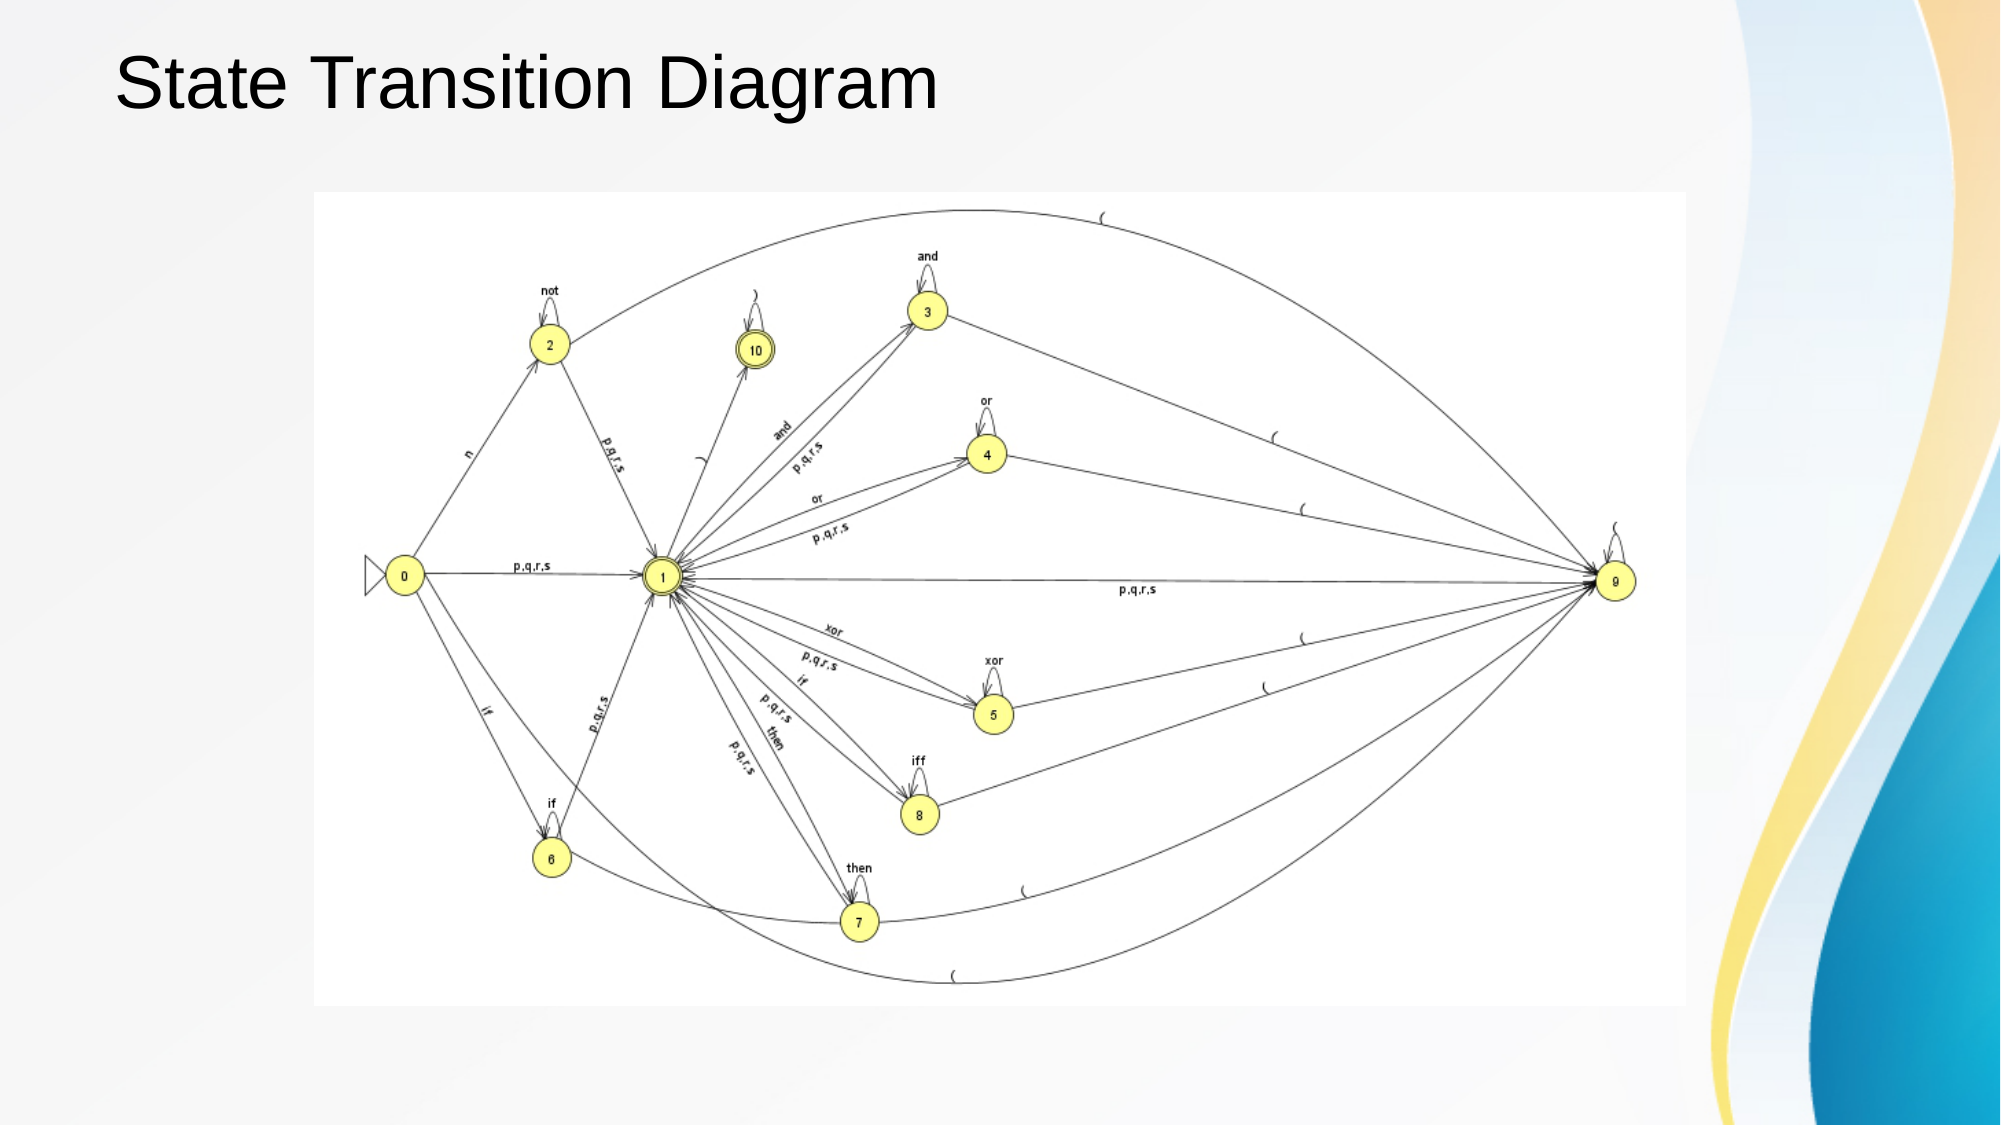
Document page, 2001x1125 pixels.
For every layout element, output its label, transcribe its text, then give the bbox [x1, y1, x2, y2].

title State Transition Diagram [99, 30, 1901, 127]
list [314, 192, 1686, 1006]
picture [0, 0, 2001, 1125]
